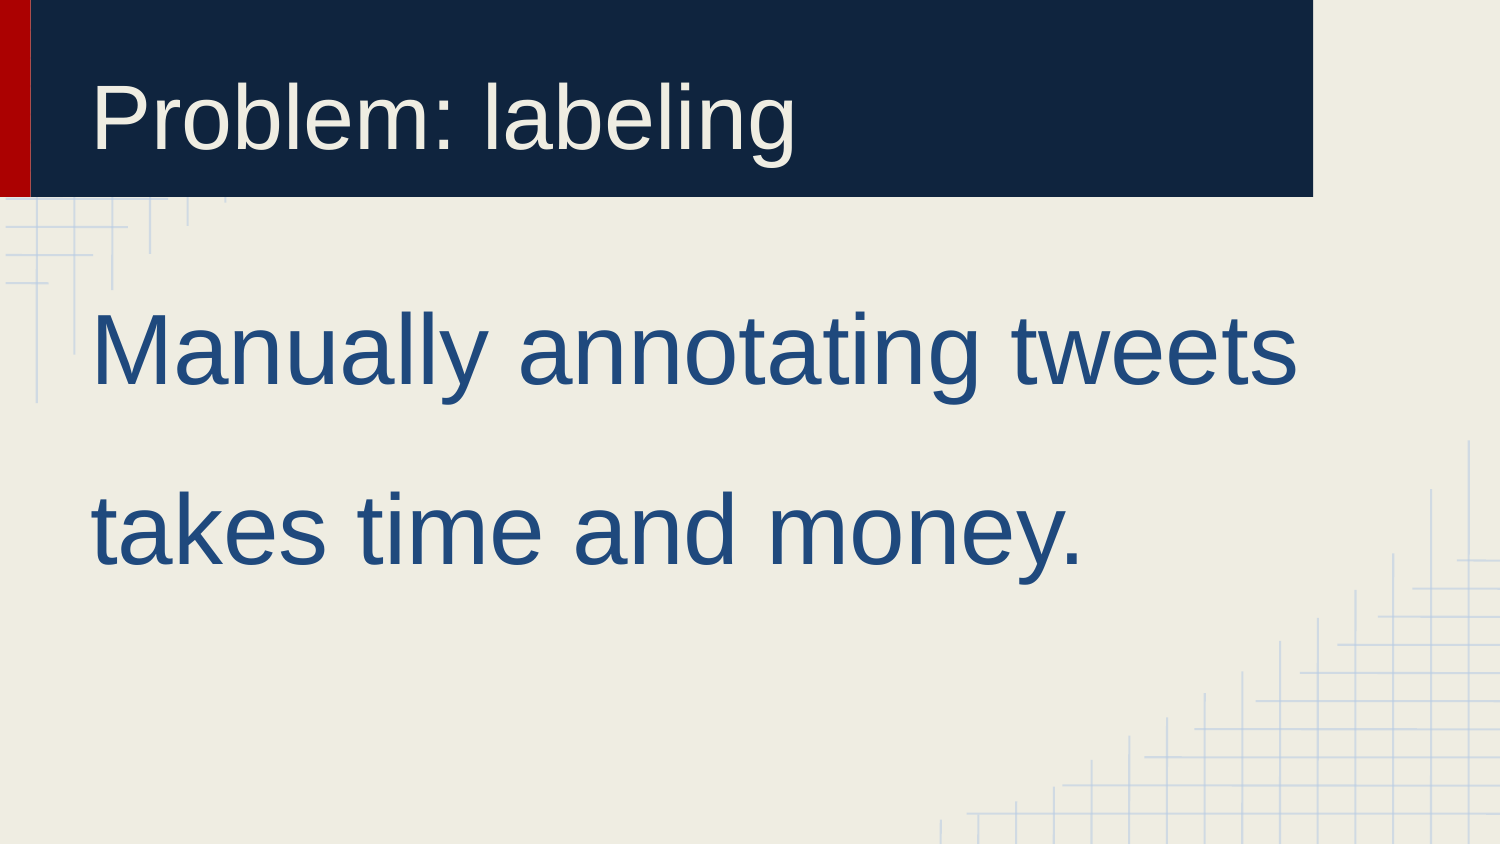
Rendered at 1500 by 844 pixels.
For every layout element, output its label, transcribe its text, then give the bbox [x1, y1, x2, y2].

list Manually annotating tweets takes time and money. [75, 209, 1425, 806]
title Problem: labeling [75, 16, 1276, 183]
